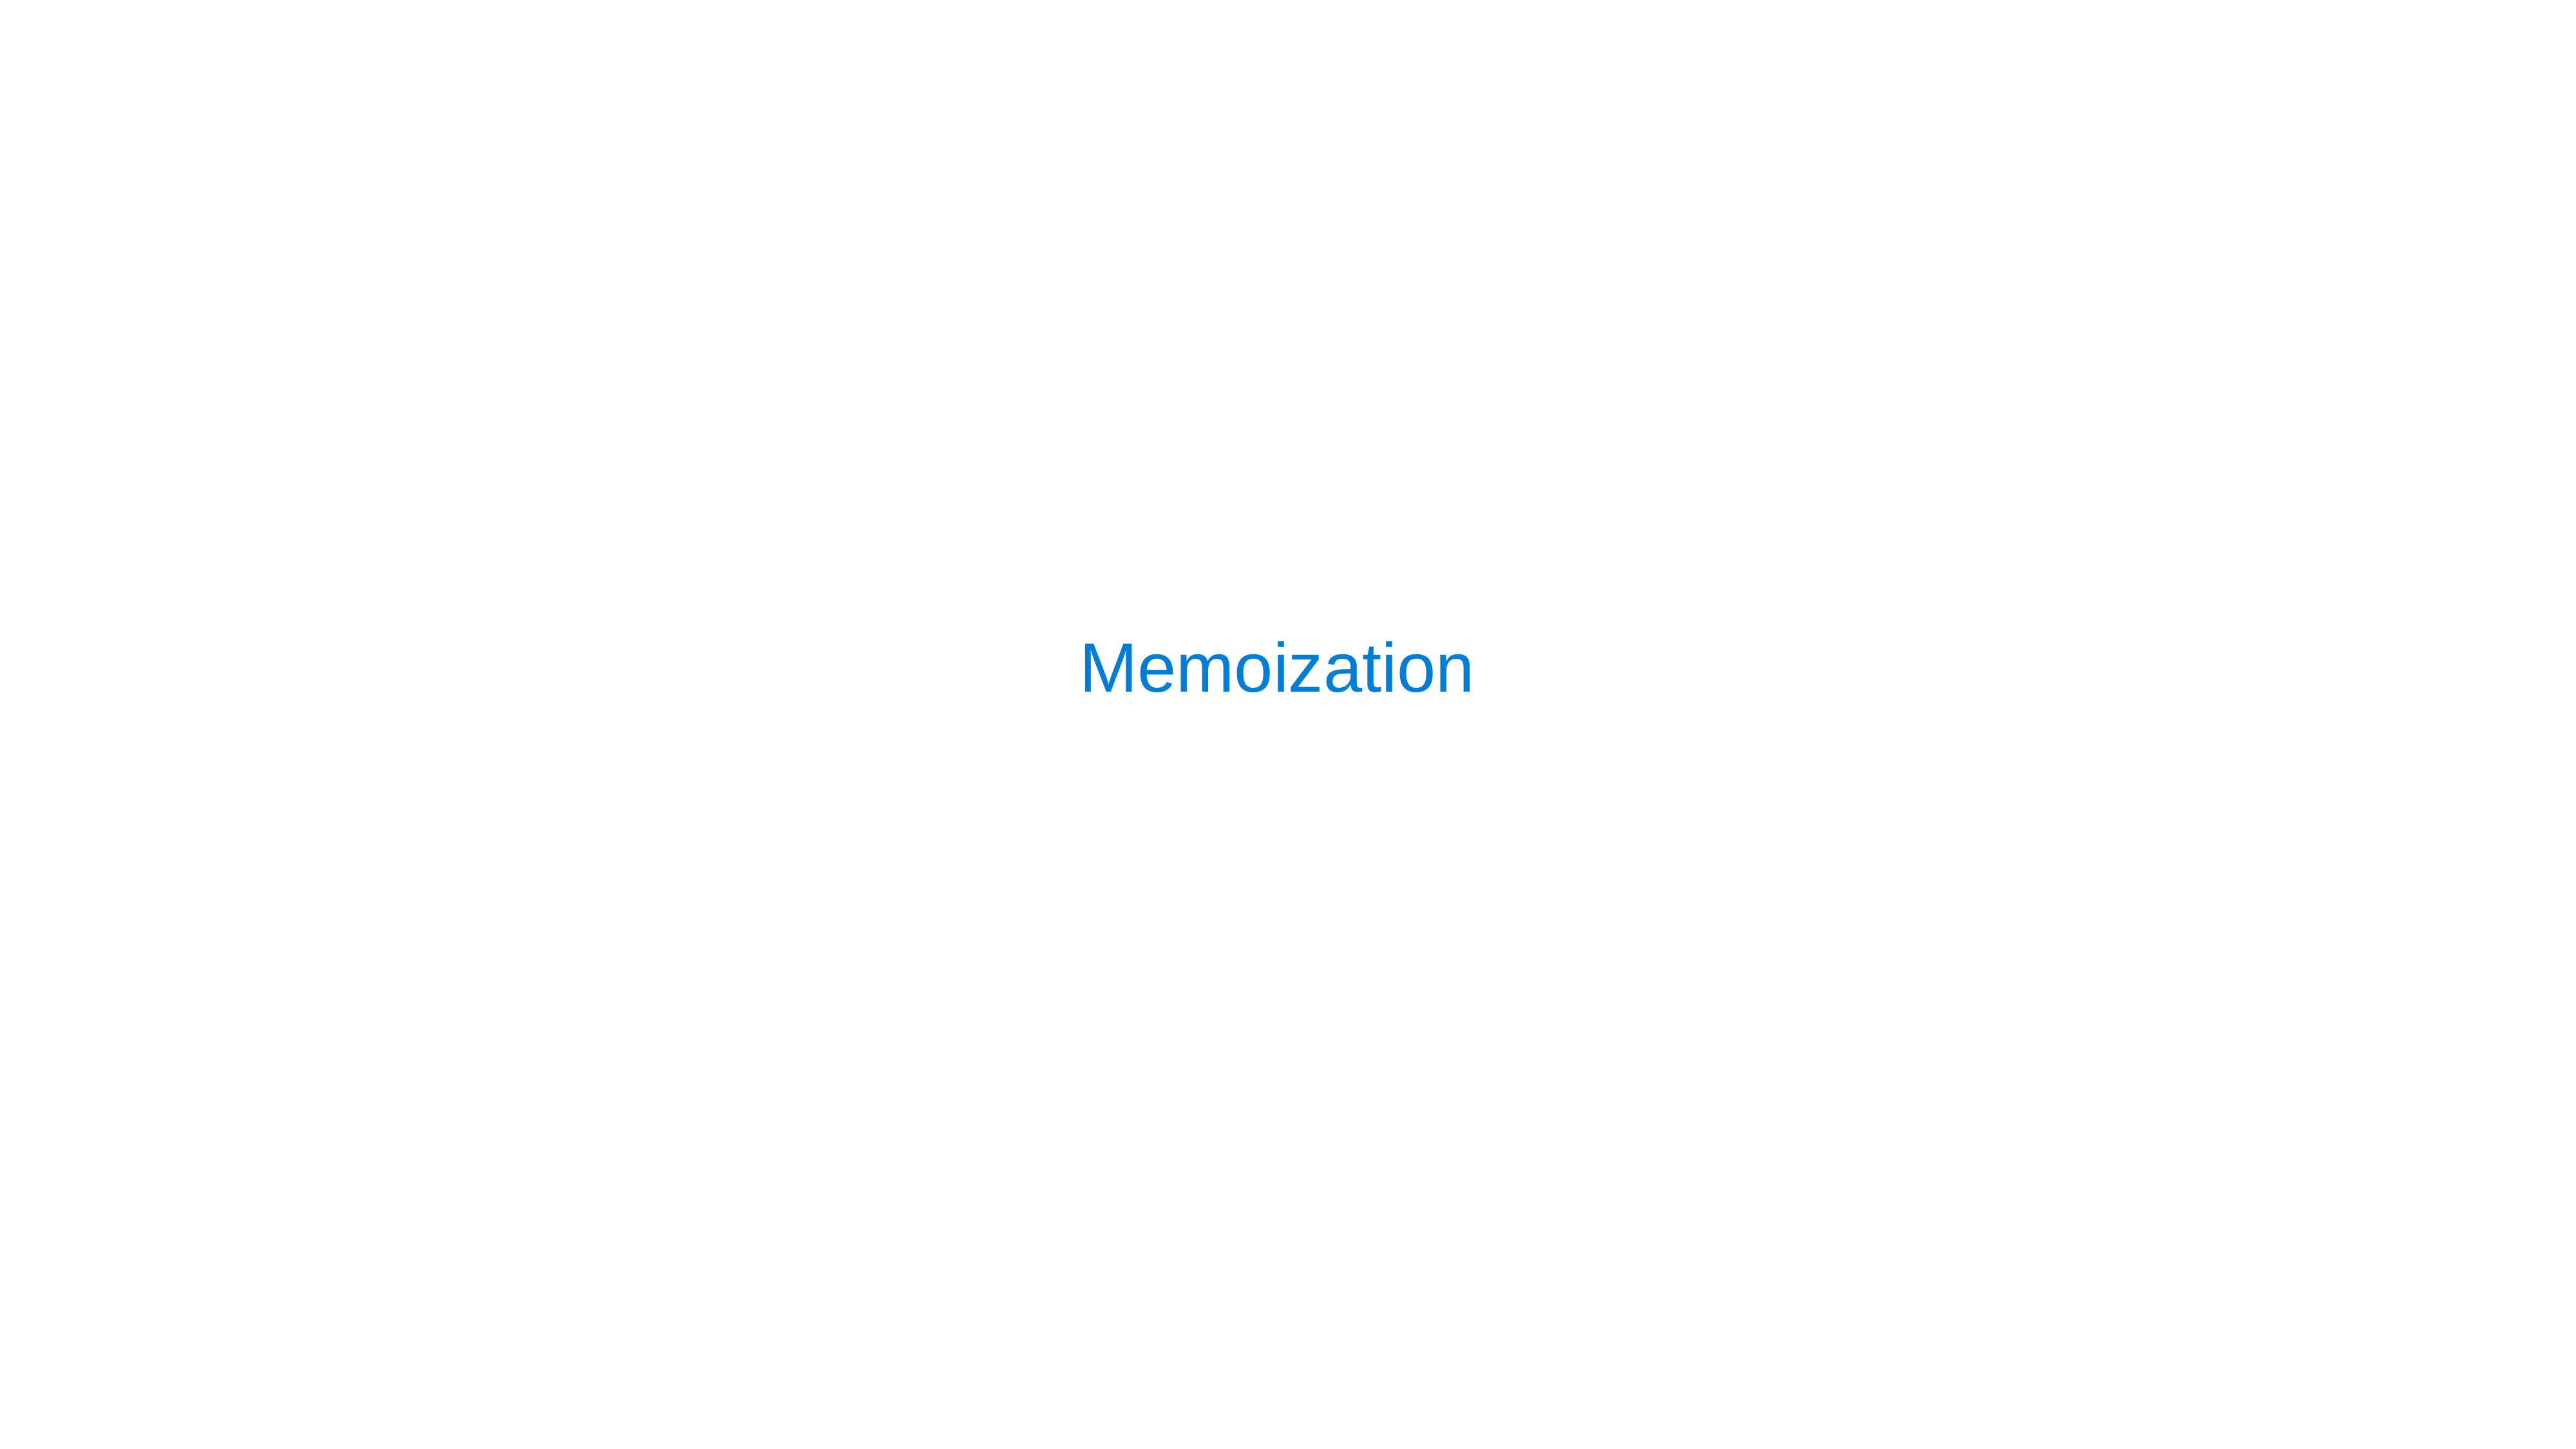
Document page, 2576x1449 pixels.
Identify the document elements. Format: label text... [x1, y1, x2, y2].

title Memoization [185, 295, 2388, 708]
